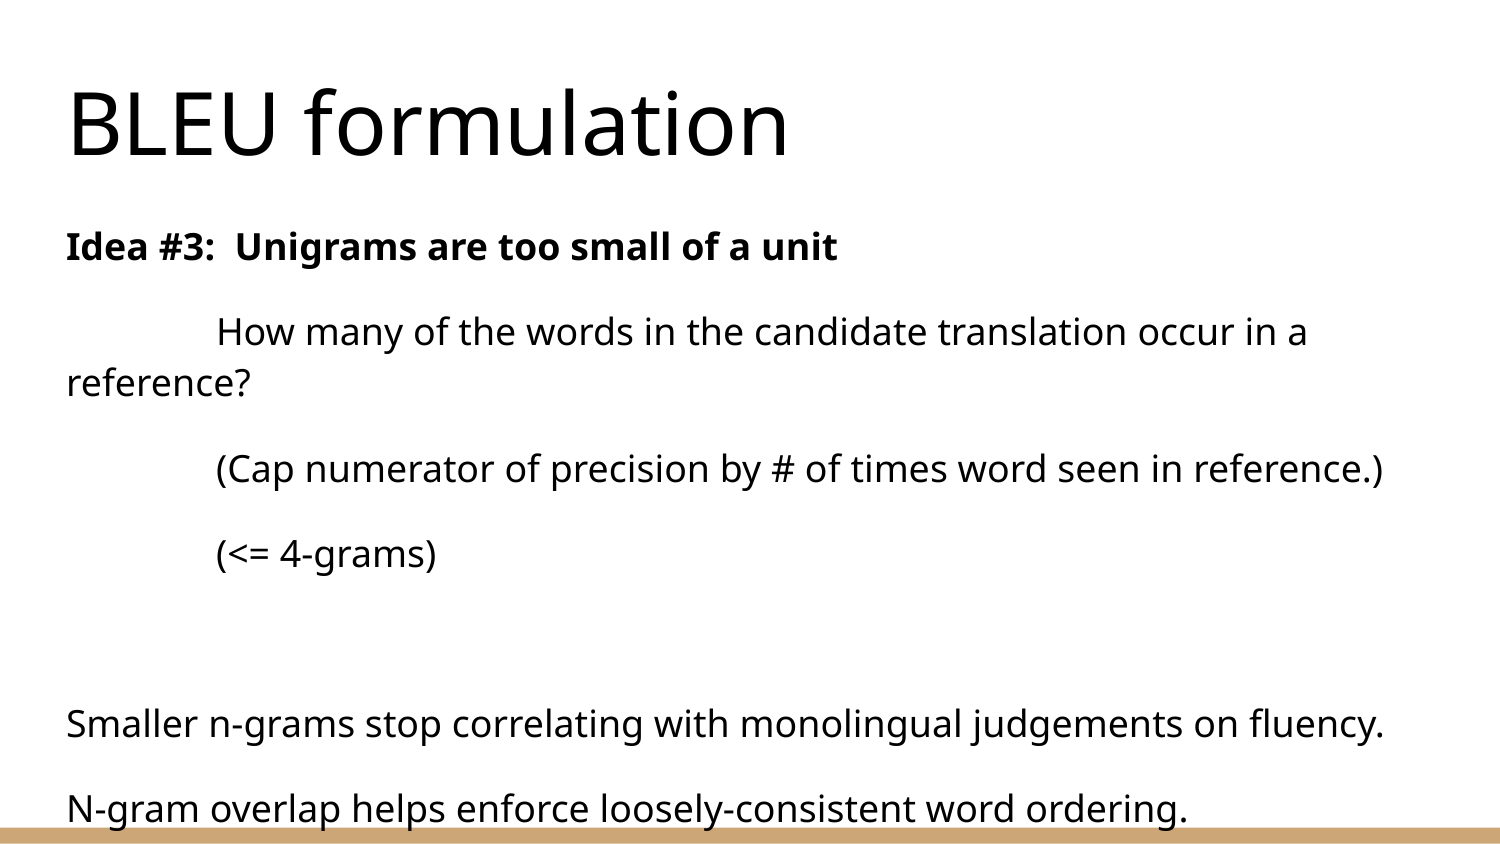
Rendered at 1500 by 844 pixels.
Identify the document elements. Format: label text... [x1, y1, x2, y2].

list Idea #3: Unigrams are too small of a unit How many of the words in the candidate translation occur in a reference? (Cap numerator of precision by # of times word seen in reference.) (<= 4-grams) Smaller n-grams stop correlating with monolingual judgements on fluency. N-gram overlap helps enforce loosely-consistent word ordering. [51, 200, 1449, 752]
title BLEU formulation [51, 51, 1449, 189]
